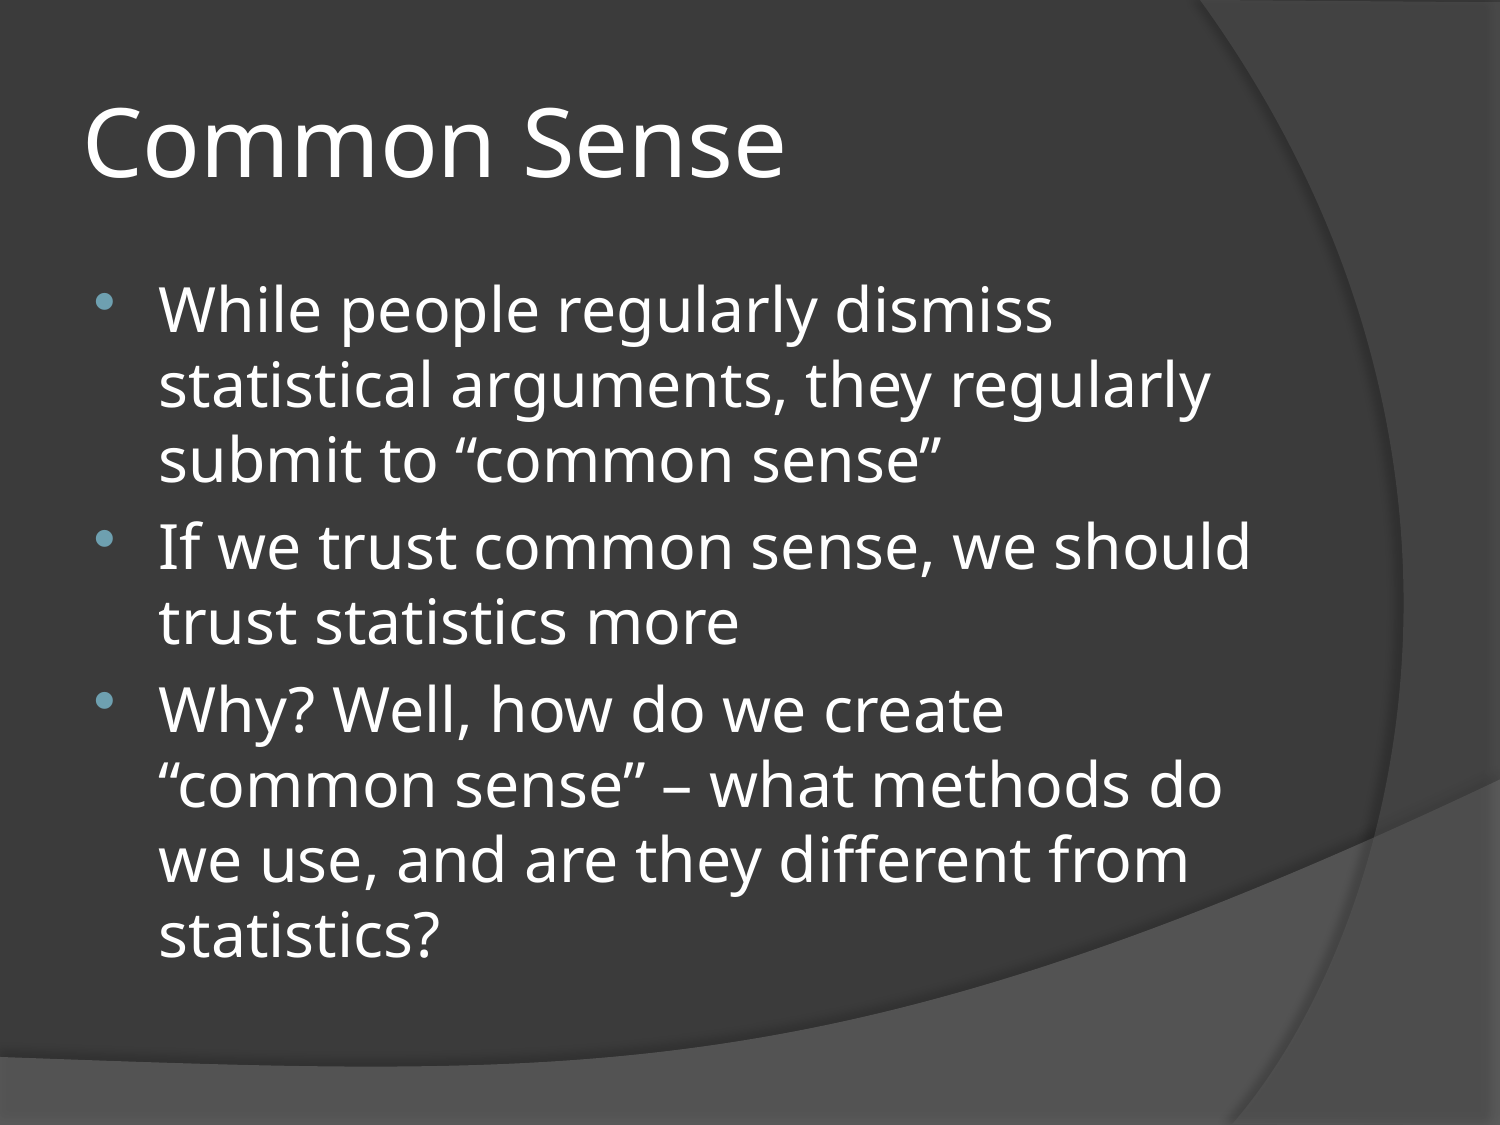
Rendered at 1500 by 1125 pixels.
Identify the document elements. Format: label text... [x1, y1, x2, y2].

list While people regularly dismiss statistical arguments, they regularly submit to “common sense” If we trust common sense, we should trust statistics more Why? Well, how do we create “common sense” – what methods do we use, and are they different from statistics? [74, 262, 1301, 1006]
title Common Sense [74, 44, 1301, 233]
